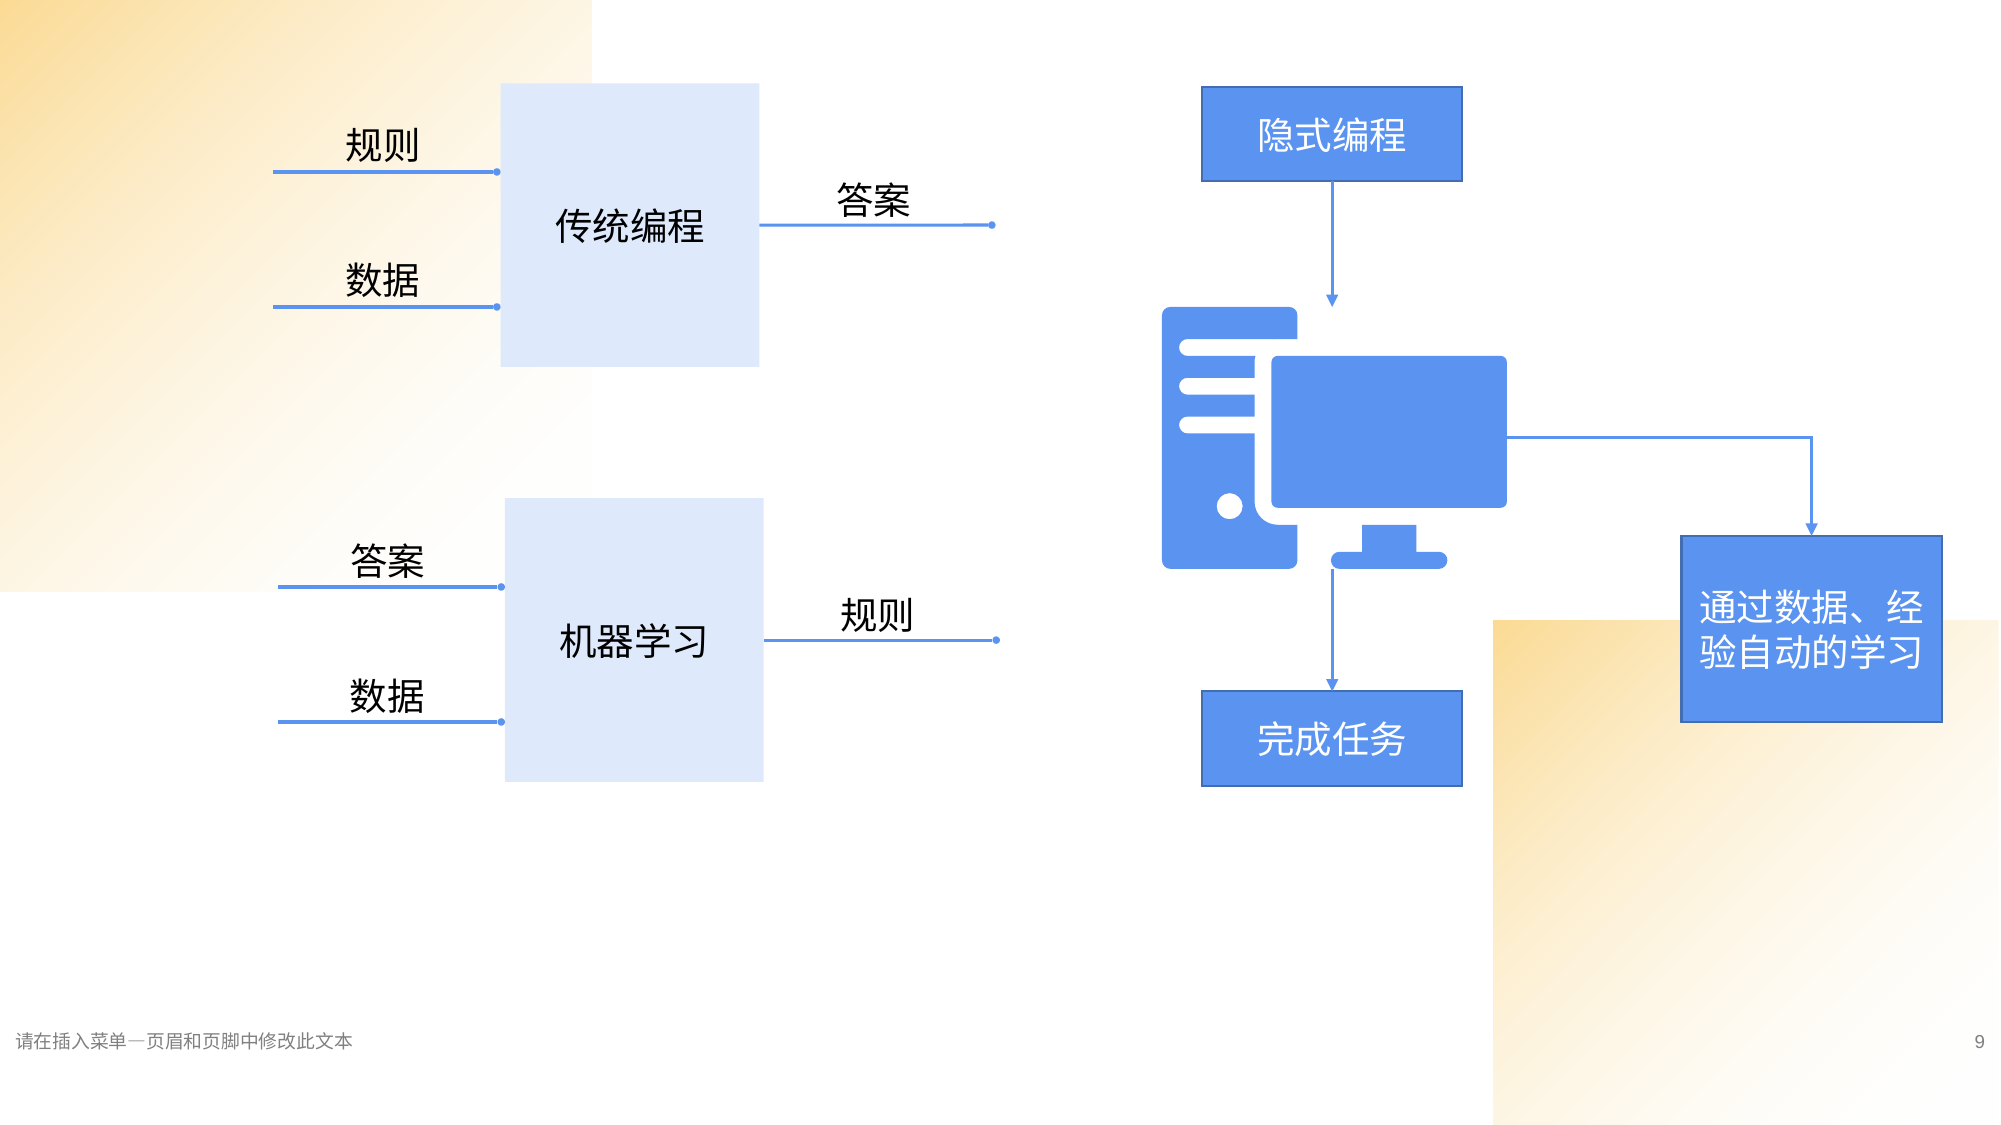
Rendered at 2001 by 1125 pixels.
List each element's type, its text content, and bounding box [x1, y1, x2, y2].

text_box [273, 83, 996, 368]
footer 请在插入菜单—页眉和页脚中修改此文本 [0, 1023, 680, 1058]
slide_number 9 [1522, 1023, 2000, 1058]
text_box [1157, 86, 1942, 786]
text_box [277, 498, 1000, 782]
